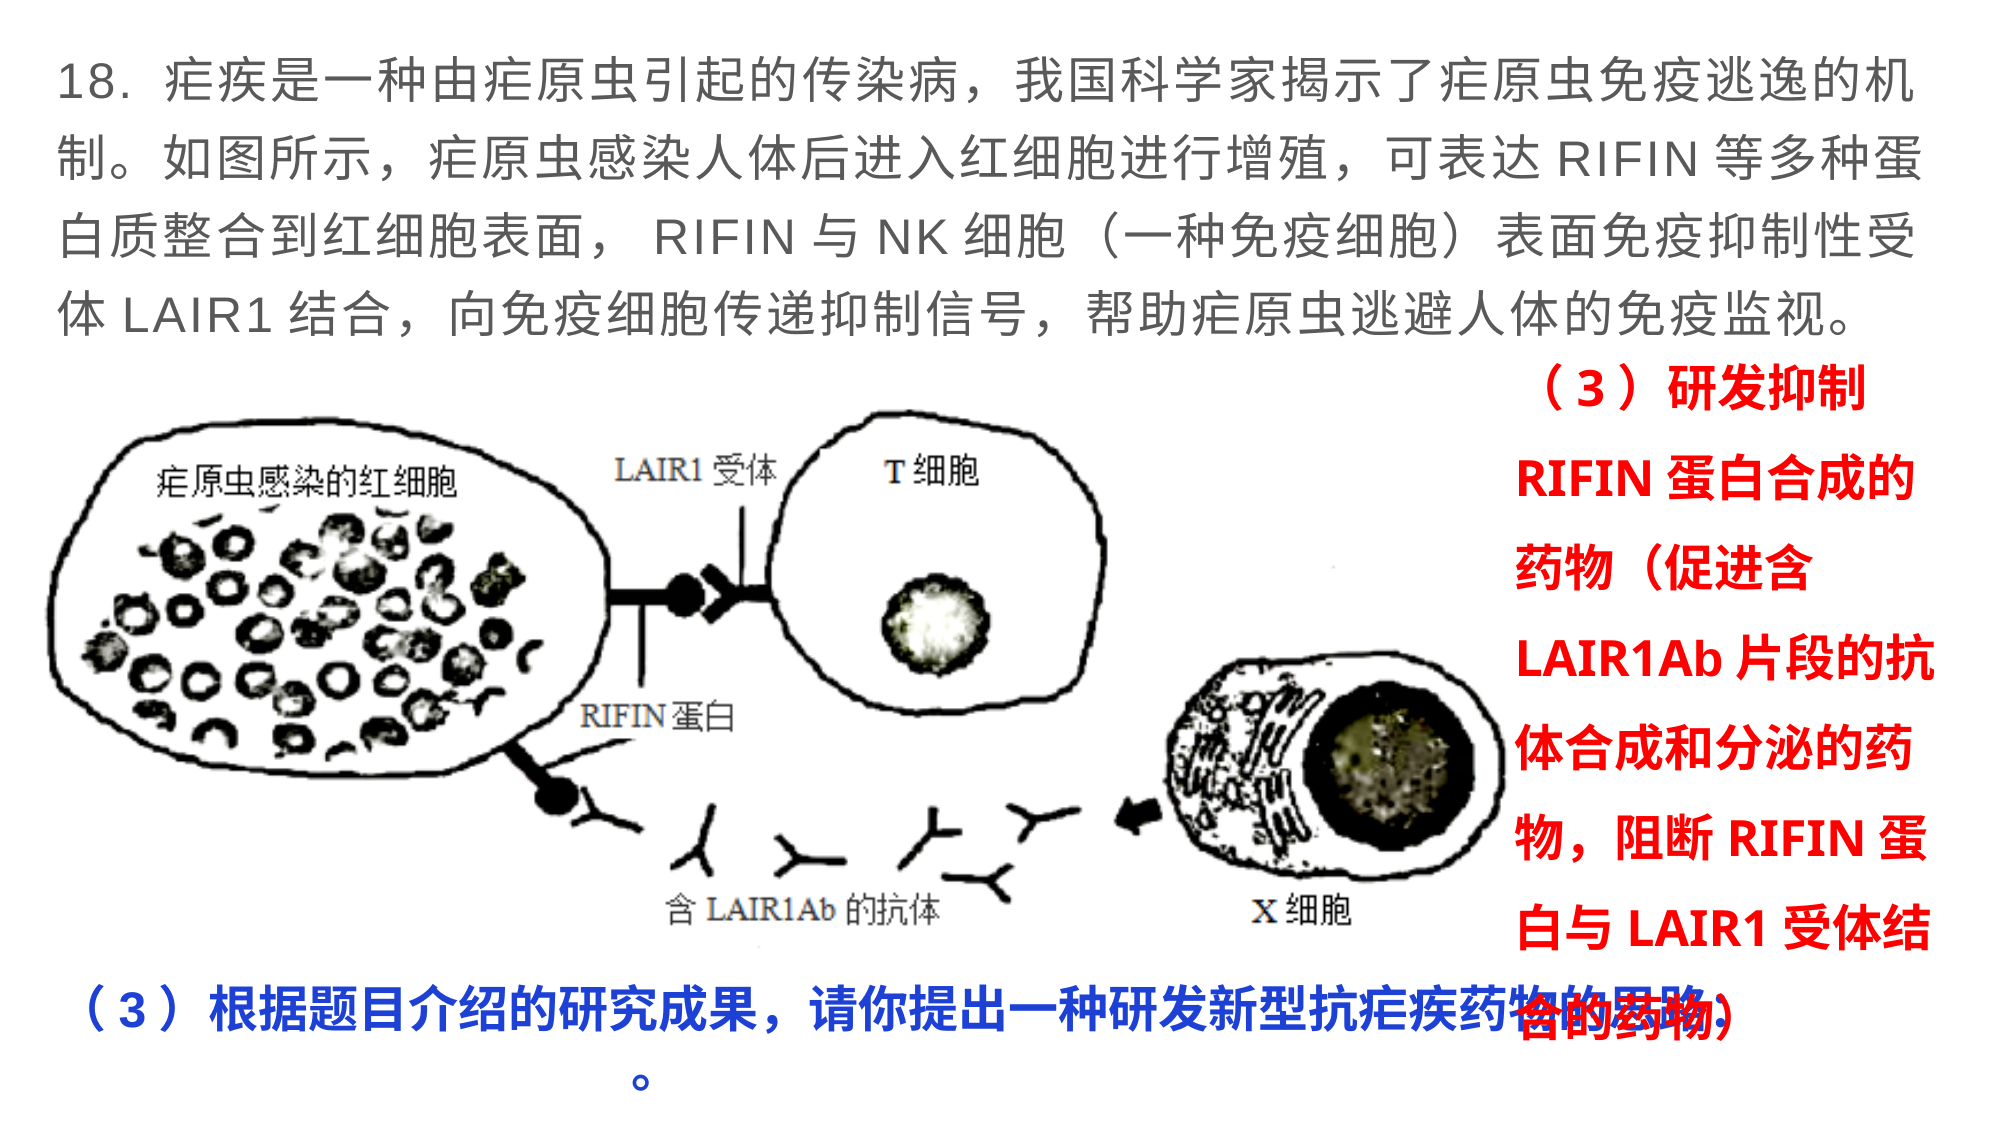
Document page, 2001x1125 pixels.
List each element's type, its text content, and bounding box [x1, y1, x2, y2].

list 18. 疟疾是一种由疟原虫引起的传染病，我国科学家揭示了疟原虫免疫逃逸的机制。如图所示，疟原虫感染人体后进入红细胞进行增殖，可表达RIFIN等多种蛋白质整合到红细胞表面，RIFIN与NK细胞（一种免疫细胞）表面免疫抑制性受体LAIR1结合，向免疫细胞传递抑制信号，帮助疟原虫逃避人体的免疫监视。 [41, 23, 1983, 166]
picture [41, 401, 1524, 951]
text_box （3）研发抑制RIFIN蛋白合成的药物（促进含LAIR1Ab片段的抗体合成和分泌的药物，阻断RIFIN蛋白与LAIR1受体结合的药物） [1499, 319, 1963, 1054]
text_box （3）根据题目介绍的研究成果，请你提出一种研发新型抗疟疾药物的思路： 。 [41, 970, 1964, 1105]
